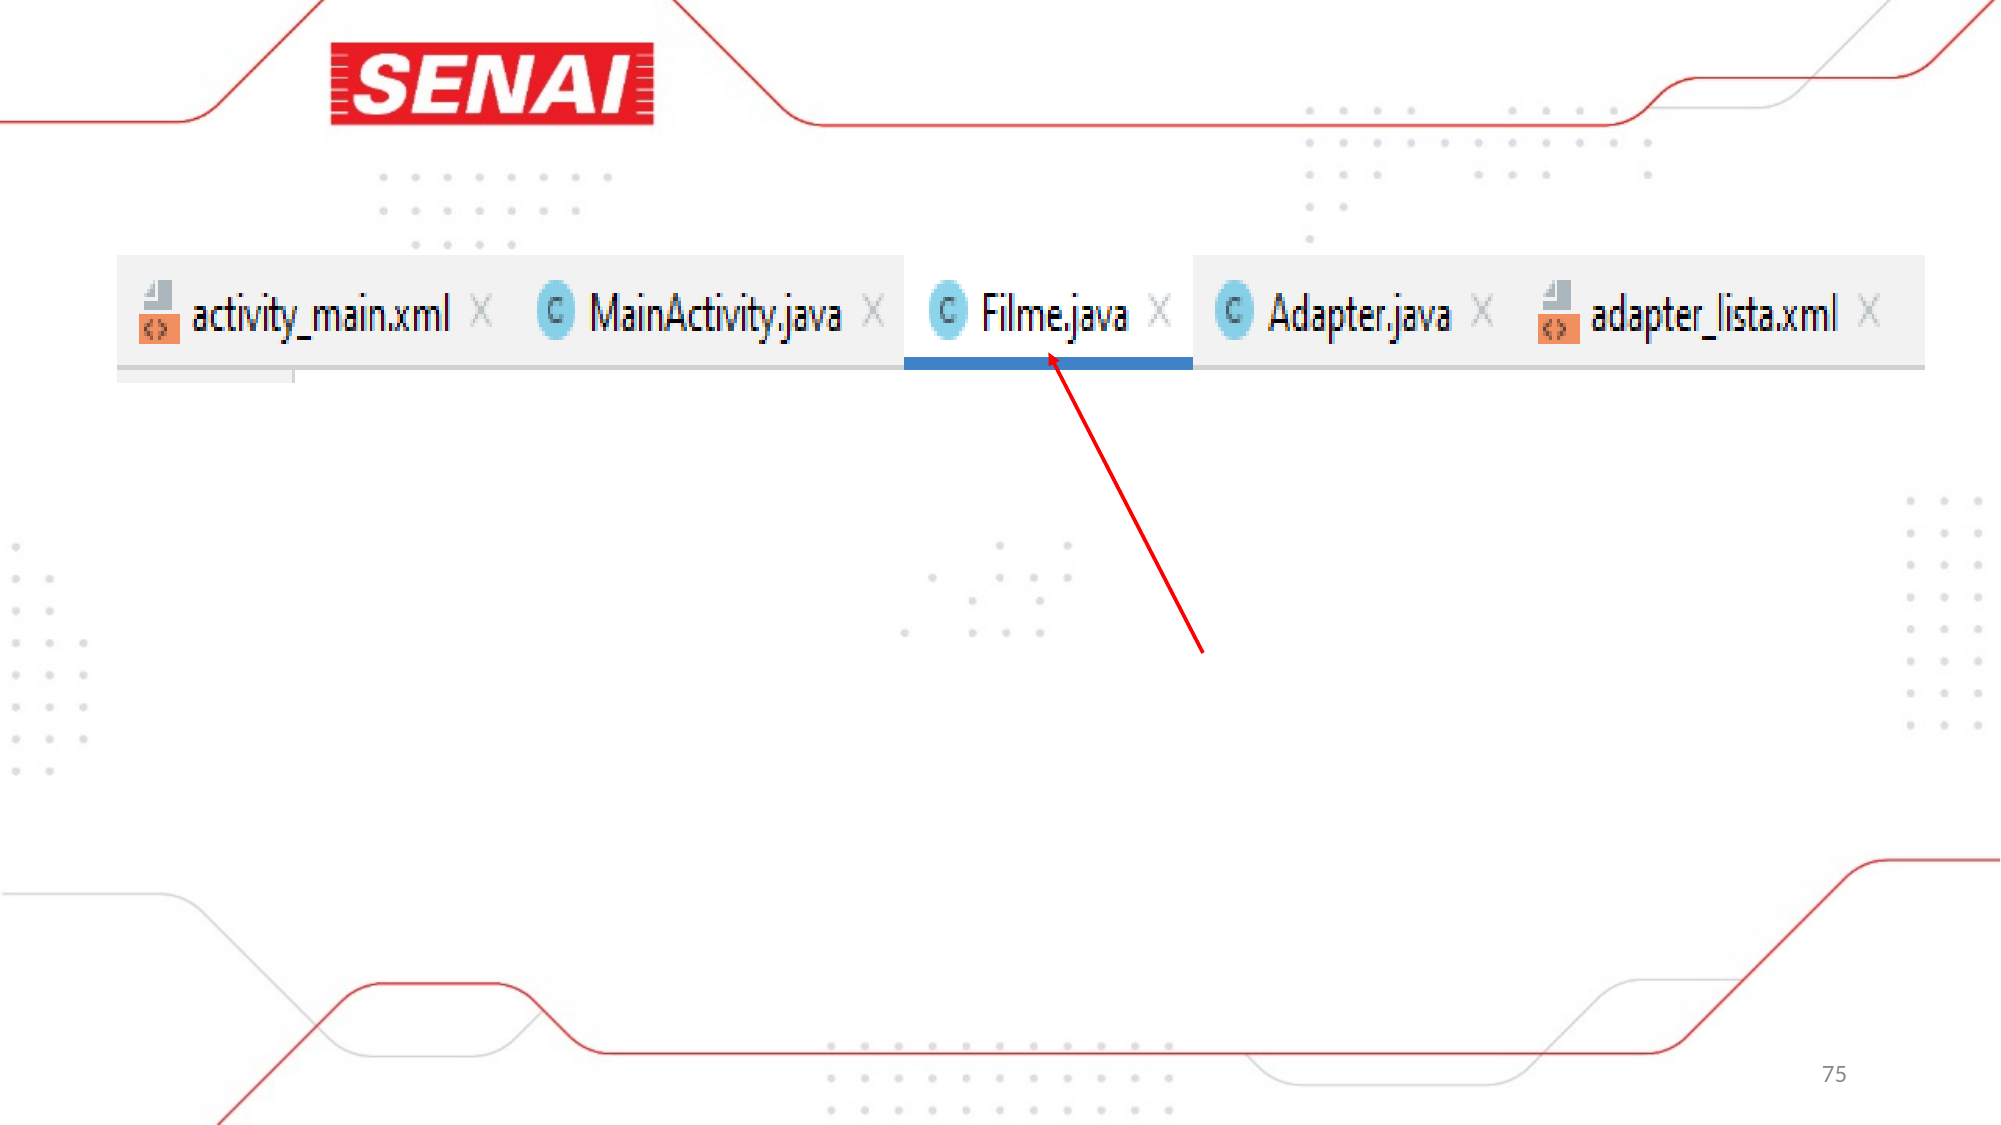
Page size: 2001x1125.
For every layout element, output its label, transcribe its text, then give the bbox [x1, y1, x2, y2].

picture [0, 0, 2001, 1125]
slide_number 75 [1412, 1042, 1863, 1103]
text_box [1048, 352, 1203, 653]
